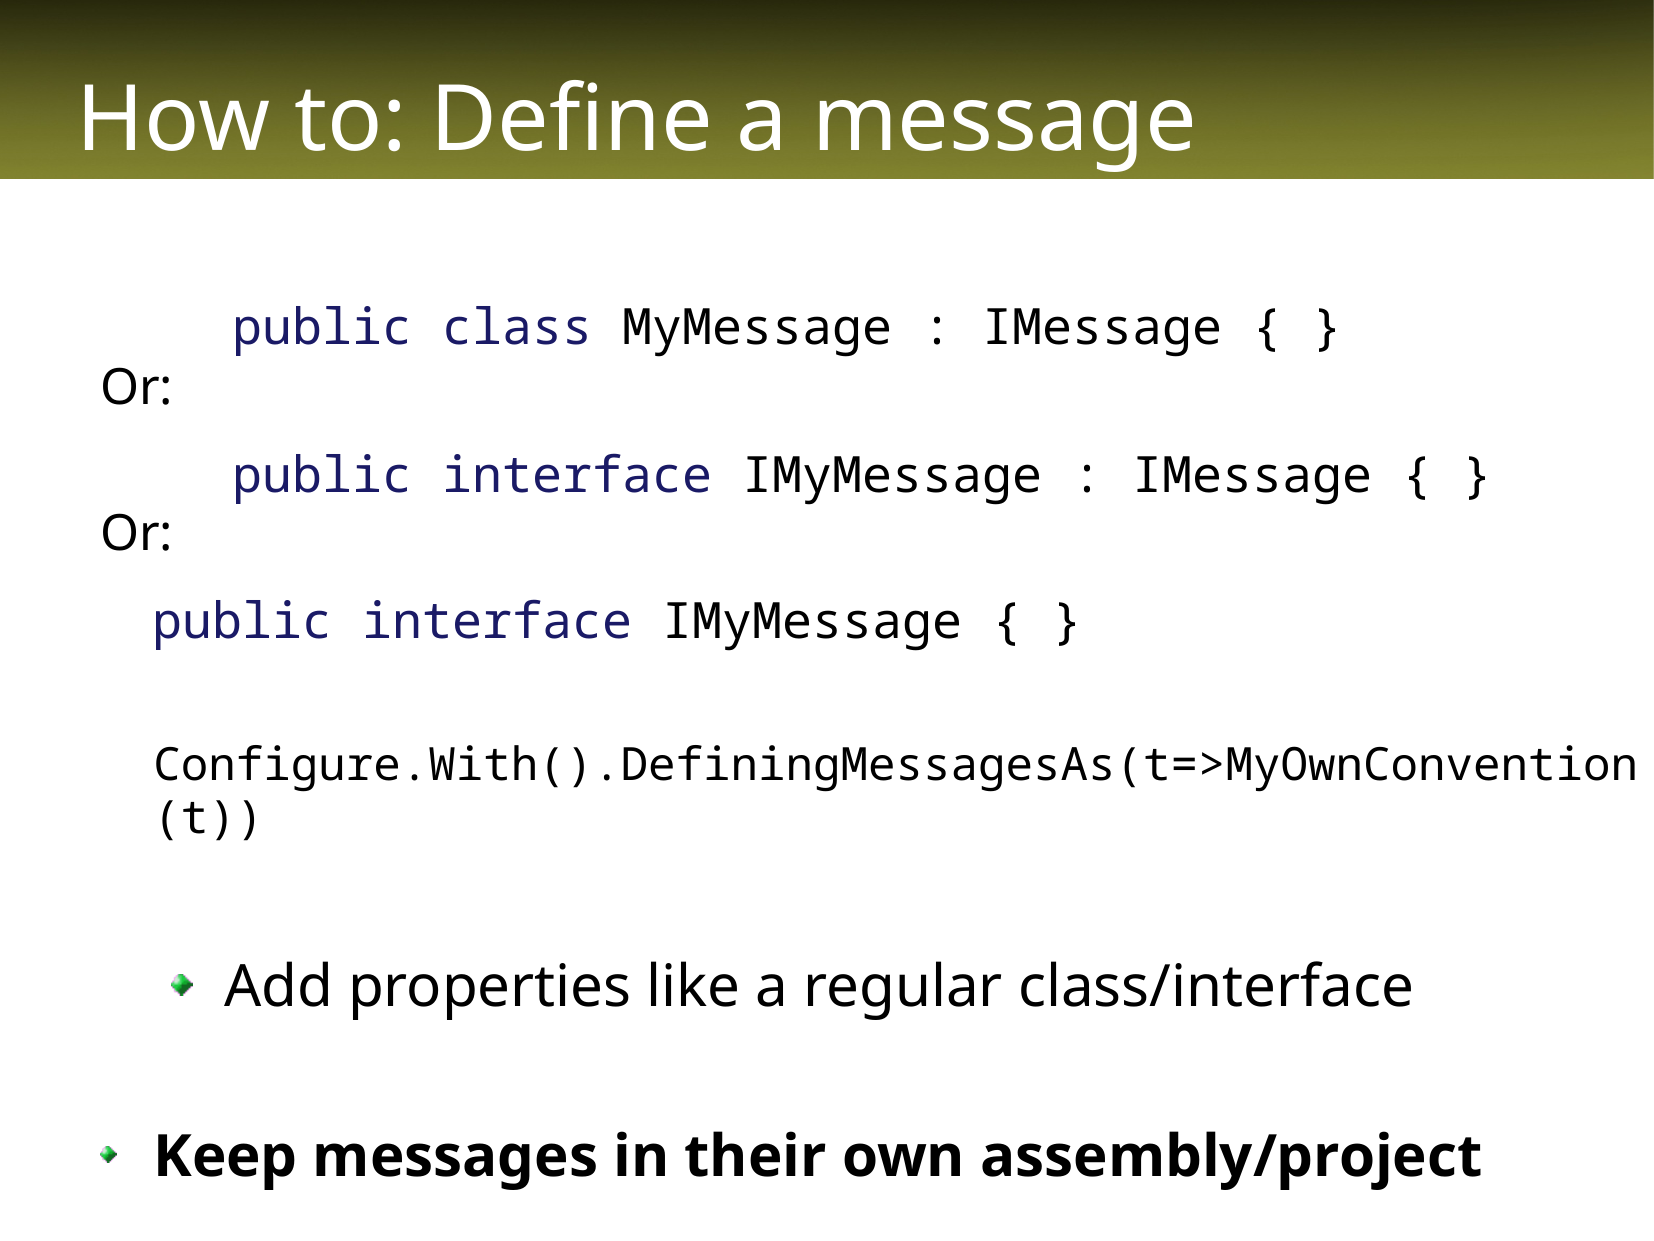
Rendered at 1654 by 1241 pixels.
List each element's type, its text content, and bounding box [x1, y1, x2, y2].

picture [0, 0, 1654, 179]
picture [100, 1146, 117, 1163]
picture [171, 974, 193, 996]
list public class MyMessage : IMessage { } Or: public interface IMyMessage : IMessage { } Or: public interface IMyMessage { } Configure.With().DefiningMessagesAs(t=>MyOwnConvention(t)) Add properties like a regular class/interface Keep messages in their own assembly/project [82, 289, 1654, 1109]
title How to: Define a message [76, 58, 1654, 178]
